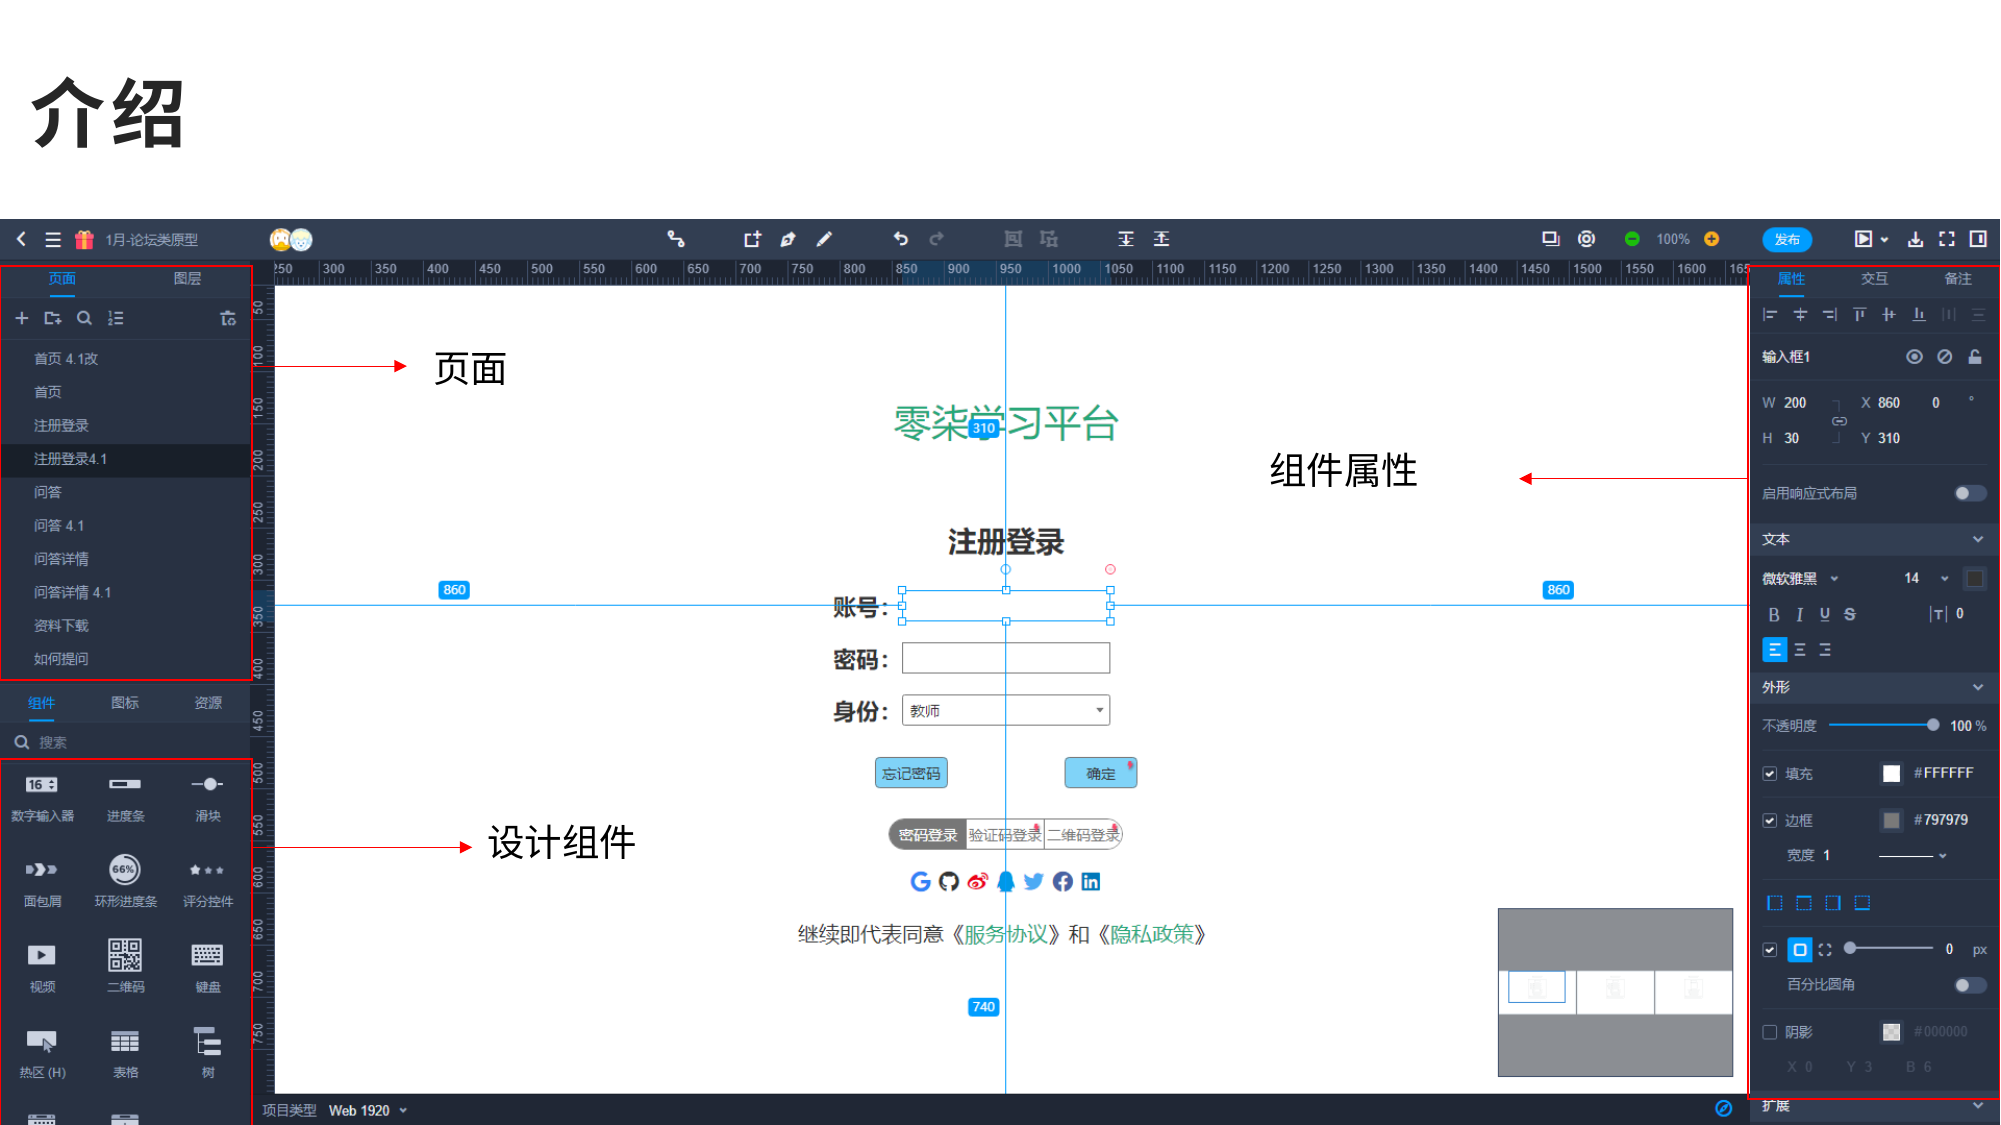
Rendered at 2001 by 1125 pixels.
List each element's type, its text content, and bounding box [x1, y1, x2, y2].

title 介绍 [15, 3, 1741, 219]
picture [0, 219, 2000, 1125]
